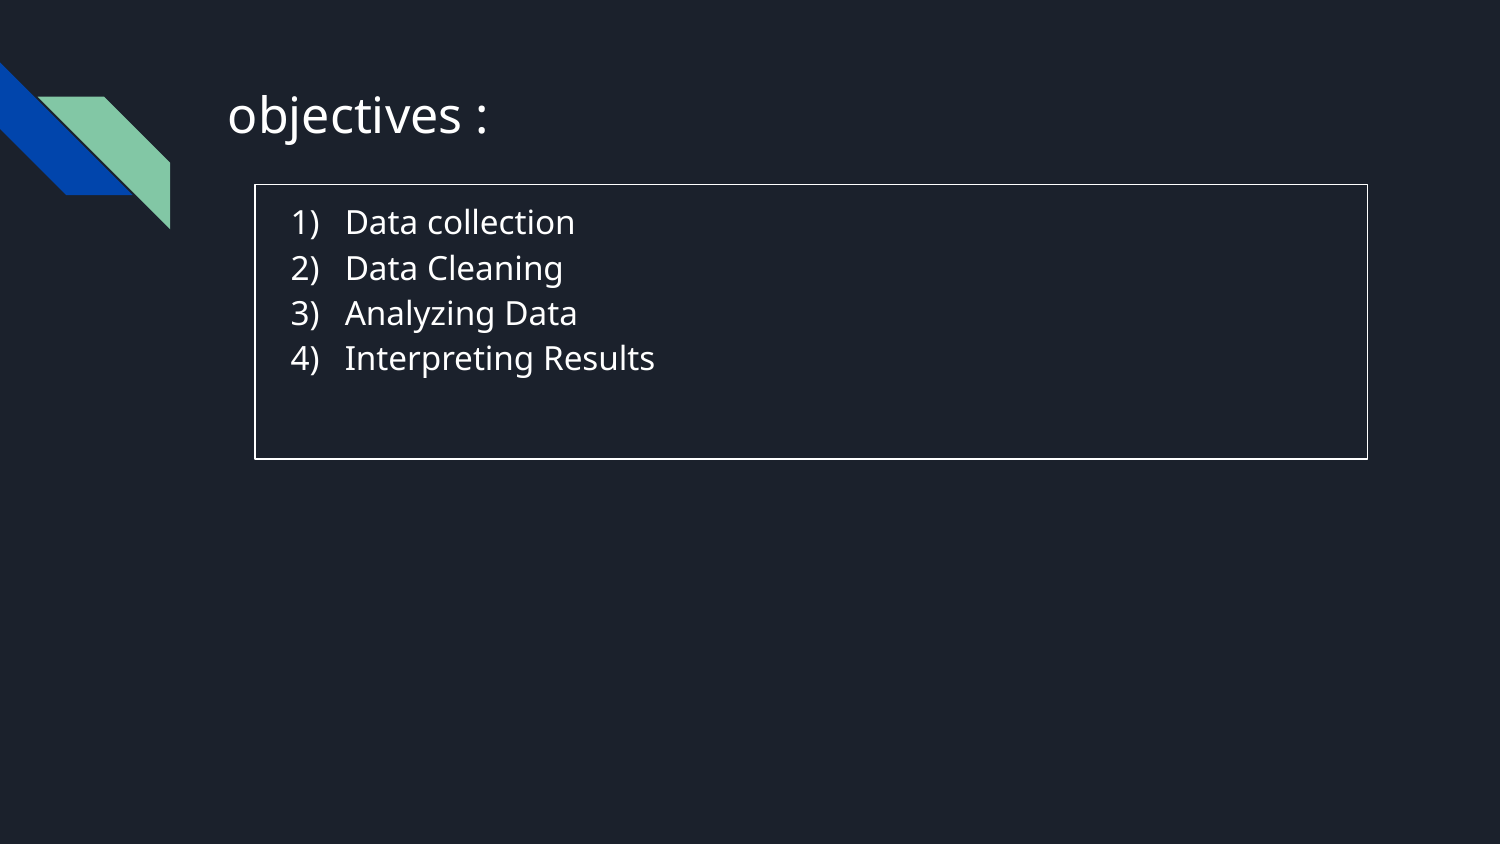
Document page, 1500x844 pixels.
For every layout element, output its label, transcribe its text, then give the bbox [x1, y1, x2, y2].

title objectives : [212, 64, 1368, 215]
text_box Data collection Data Cleaning Analyzing Data Interpreting Results [254, 184, 1368, 460]
